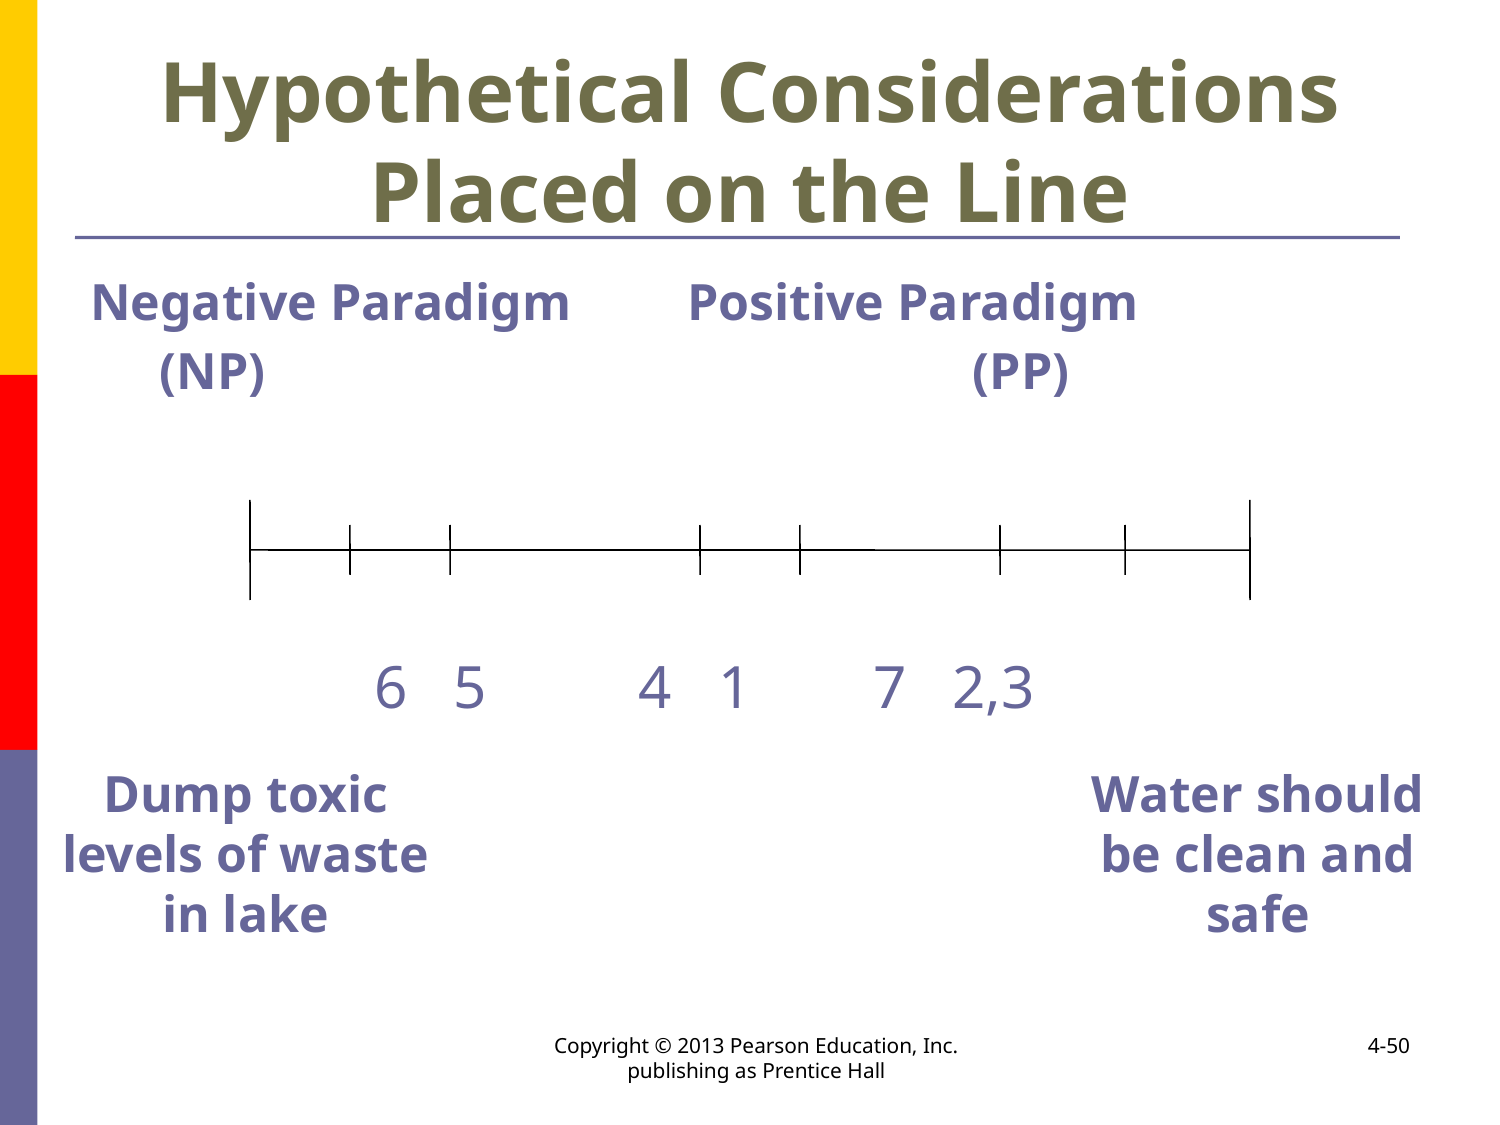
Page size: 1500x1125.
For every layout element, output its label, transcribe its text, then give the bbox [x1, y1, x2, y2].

slide_number 4-50 [1074, 1025, 1425, 1100]
footer Copyright © 2013 Pearson Education, Inc. publishing as Prentice Hall [500, 1025, 1013, 1100]
text_box Dump toxic levels of waste in lake [41, 755, 450, 951]
title Hypothetical Considerations Placed on the Line [75, 45, 1425, 233]
text_box Water should be clean and safe [1045, 755, 1471, 951]
list Negative Paradigm Positive Paradigm (NP) (PP) 6 5 4 1 7 2,3 [75, 262, 1471, 1006]
